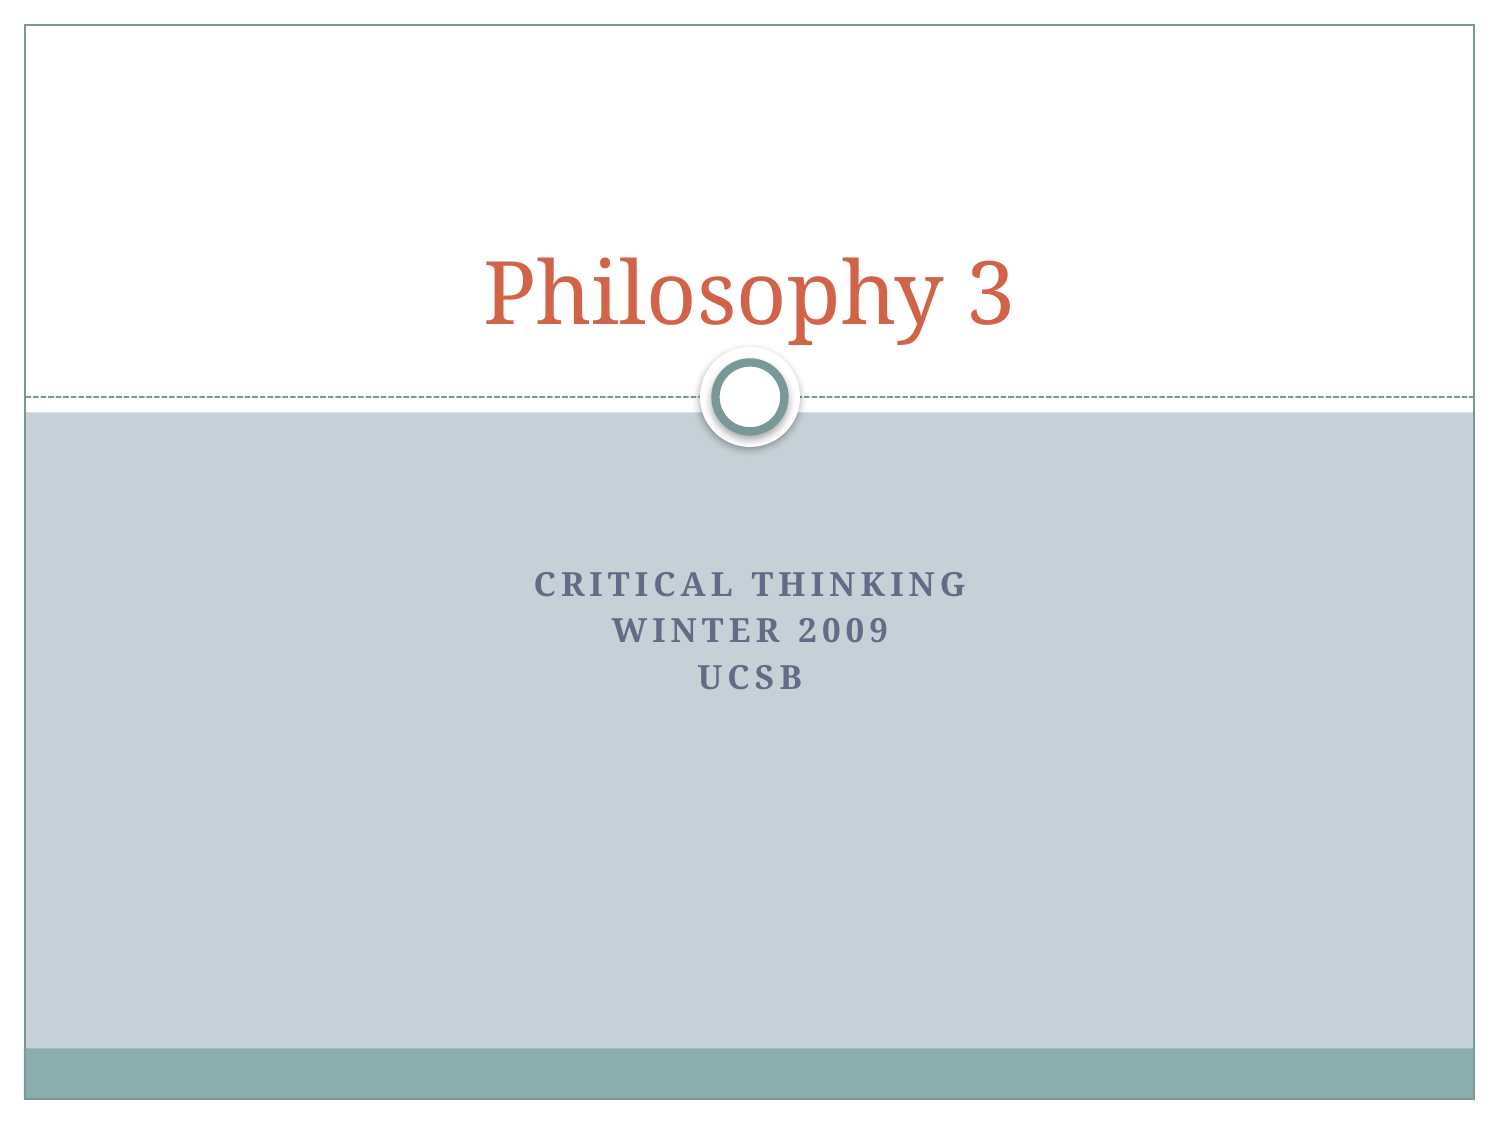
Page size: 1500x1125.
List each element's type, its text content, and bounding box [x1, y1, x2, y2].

title Philosophy 3 [112, 62, 1388, 350]
subtitle Critical Thinking Winter 2009 UCSB [225, 462, 1275, 750]
